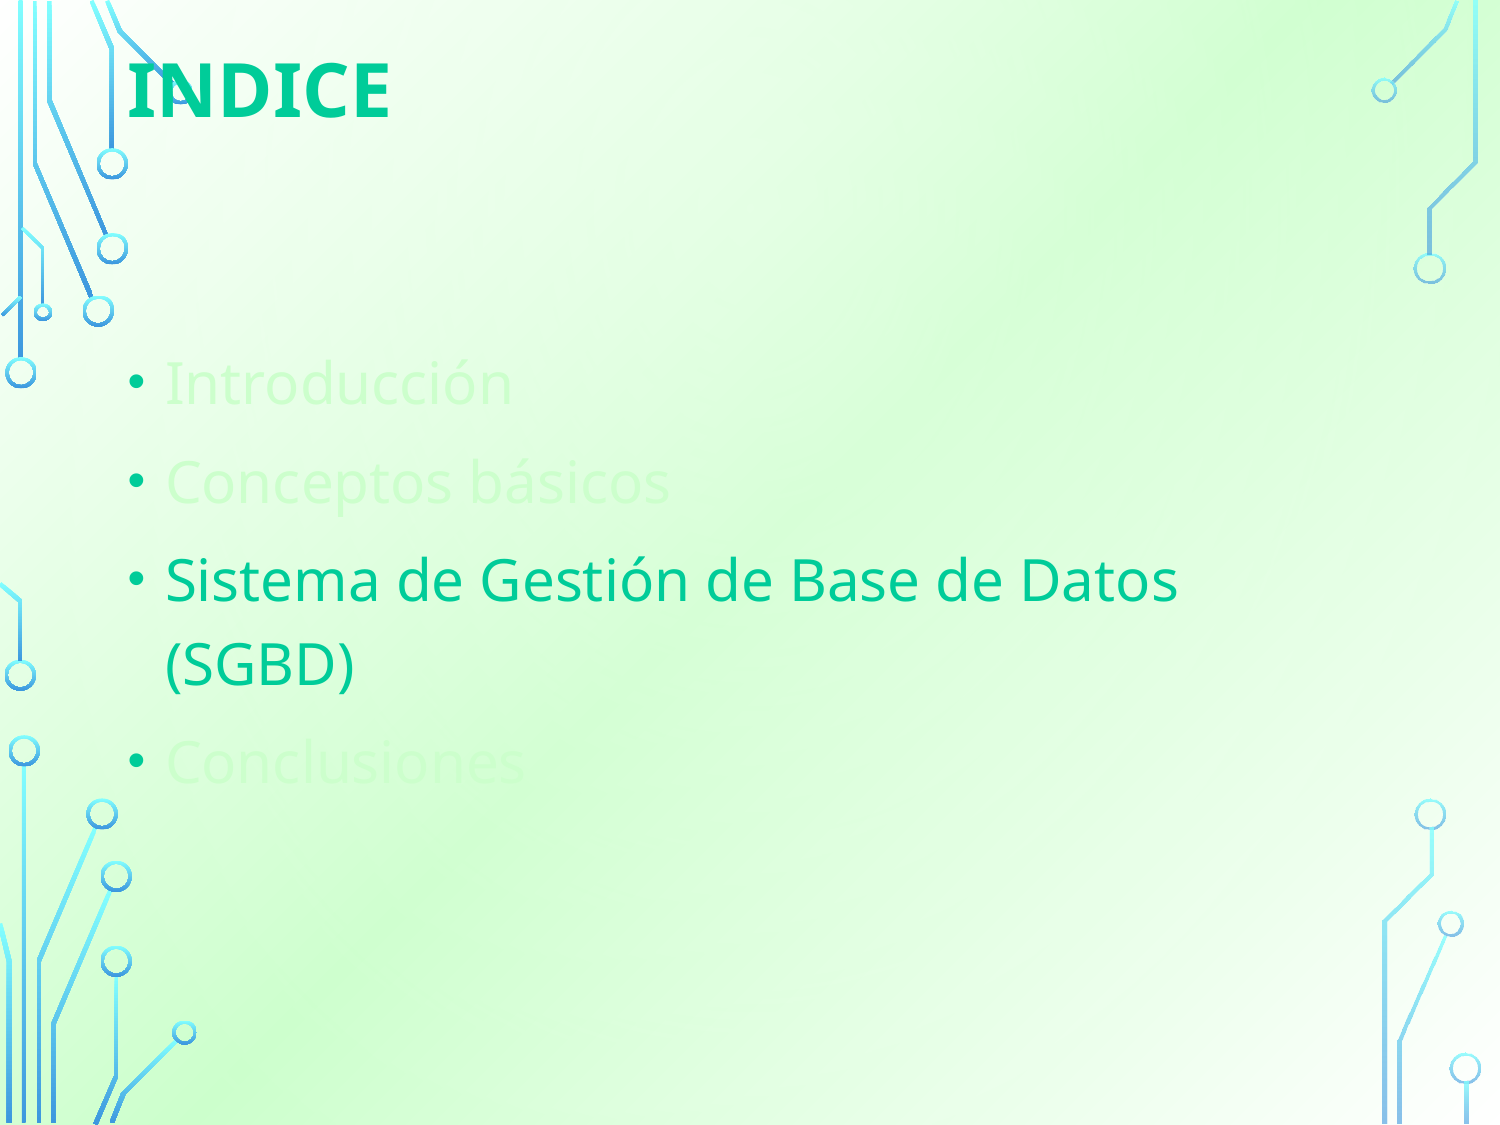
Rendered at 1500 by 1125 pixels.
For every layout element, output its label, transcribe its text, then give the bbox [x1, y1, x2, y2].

list Introducción Conceptos básicos Sistema de Gestión de Base de Datos (SGBD) Conclusiones [112, 324, 1388, 1000]
title INDICE [112, 0, 1388, 188]
